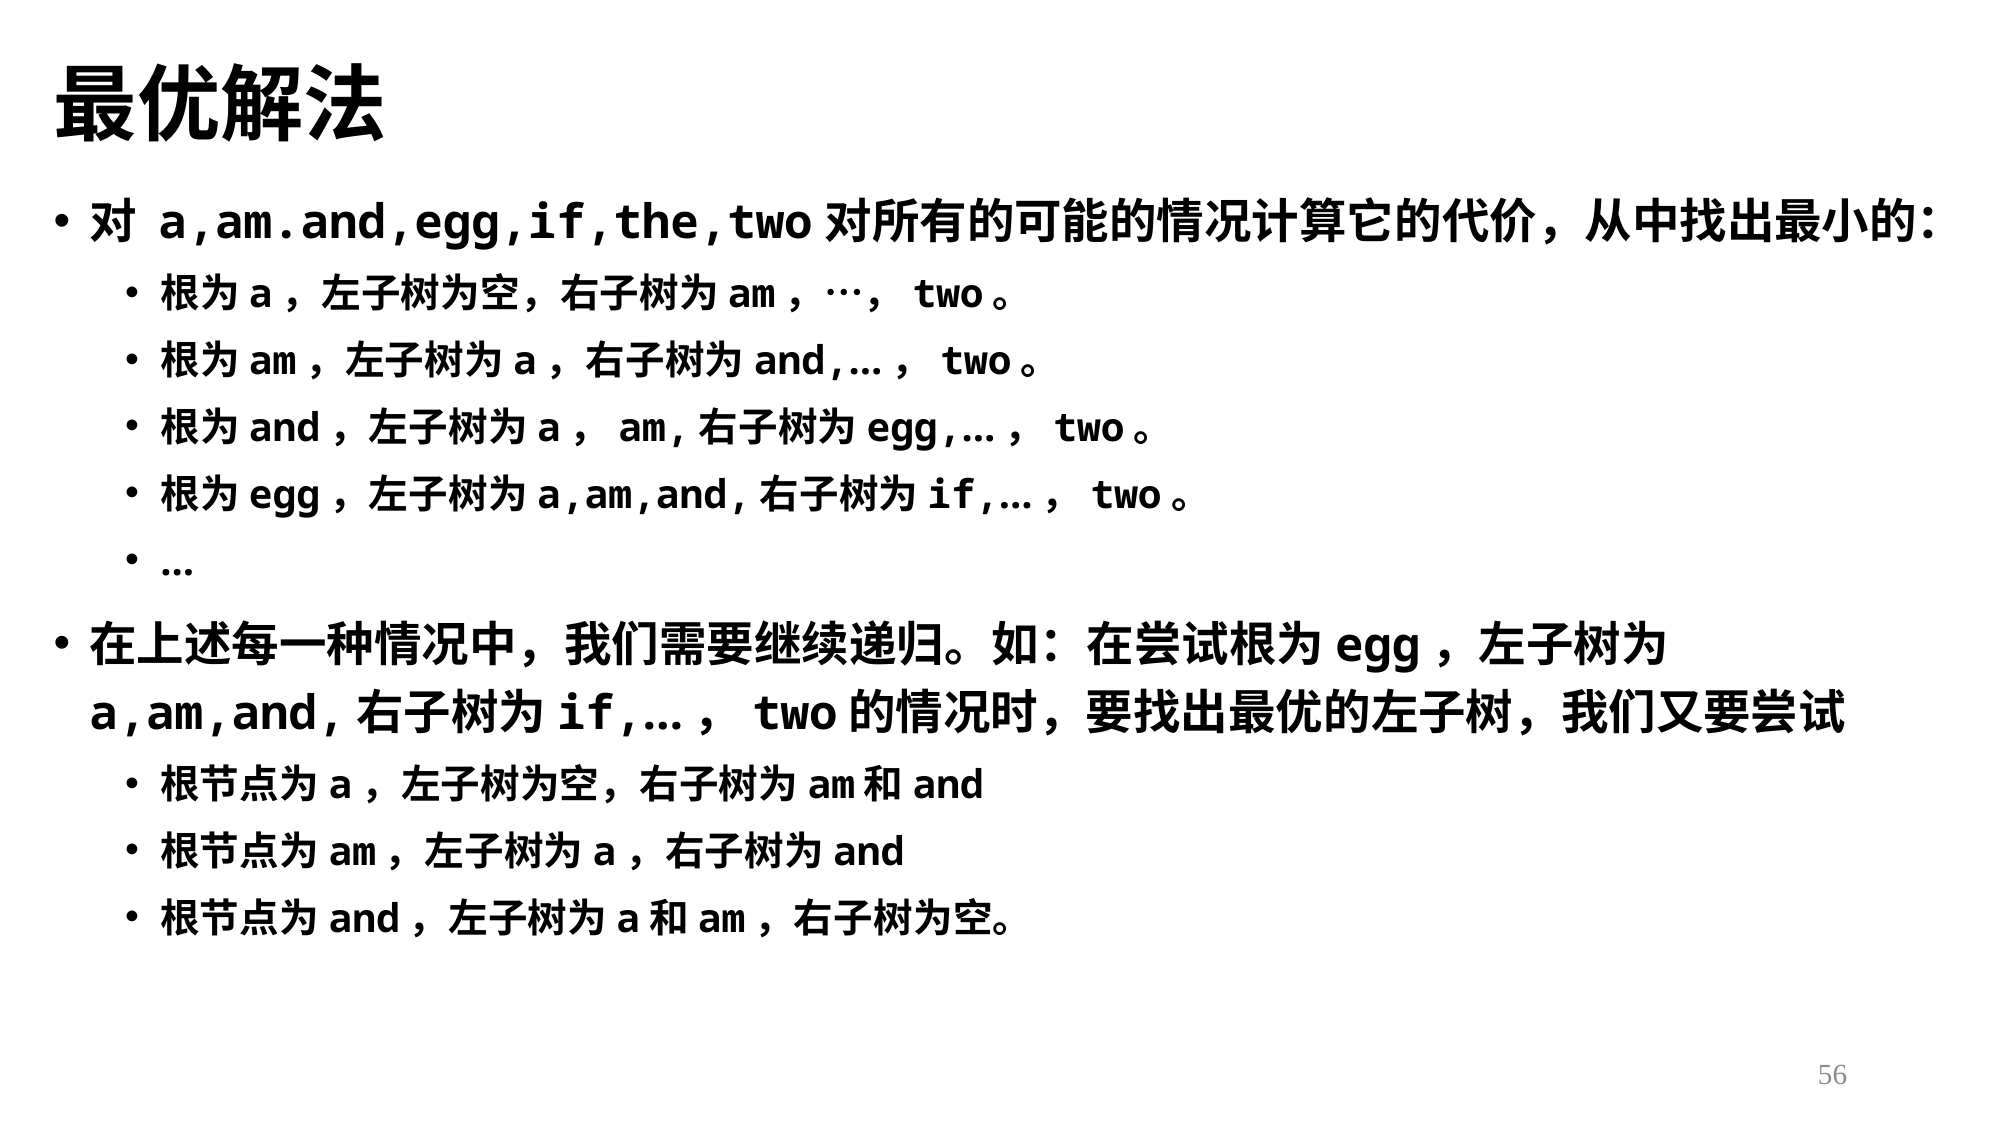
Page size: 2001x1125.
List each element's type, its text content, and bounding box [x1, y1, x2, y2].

slide_number 56 [1412, 1042, 1863, 1103]
list 对 a,am.and,egg,if,the,two对所有的可能的情况计算它的代价，从中找出最小的： 根为a，左子树为空，右子树为am，…，two。 根为am，左子树为a，右子树为and,…，two。 根为and，左子树为a，am,右子树为egg,…，two。 根为egg，左子树为a,am,and,右子树为if,…，two。 … 在上述每一种情况中，我们需要继续递归。如：在尝试根为egg，左子树为a,am,and,右子树为if,…，two的情况时，要找出最优的左子树，我们又要尝试 根节点为a，左子树为空，右子树为am和and 根节点为am，左子树为a，右子树为and 根节点为and，左子树为a和am，右子树为空。 [38, 172, 1936, 1015]
title 最优解法 [38, 42, 1314, 172]
